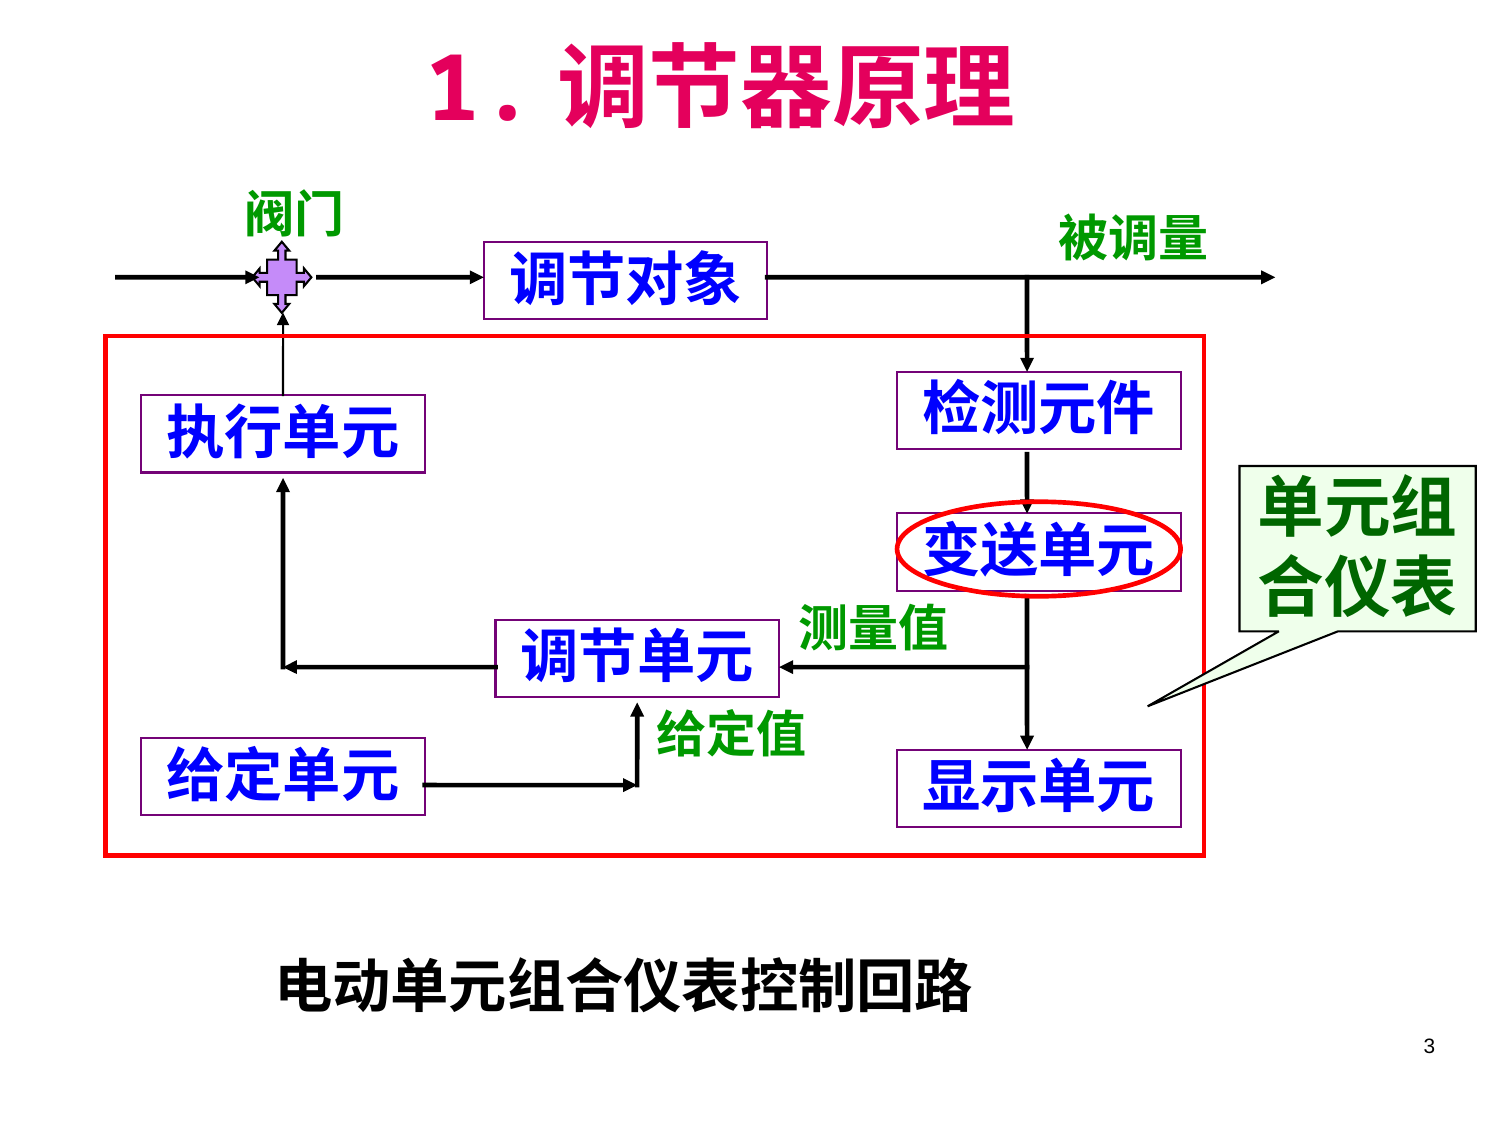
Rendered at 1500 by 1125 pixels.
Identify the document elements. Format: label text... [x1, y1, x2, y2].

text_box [117, 182, 1276, 830]
slide_number 3 [1137, 1024, 1451, 1101]
text_box 电动单元组合仪表控制回路 [259, 928, 1152, 1027]
text_box 1.调节器原理 [324, 20, 1117, 181]
text_box [105, 336, 1205, 856]
text_box 单元组合仪表 [1279, 466, 1476, 655]
